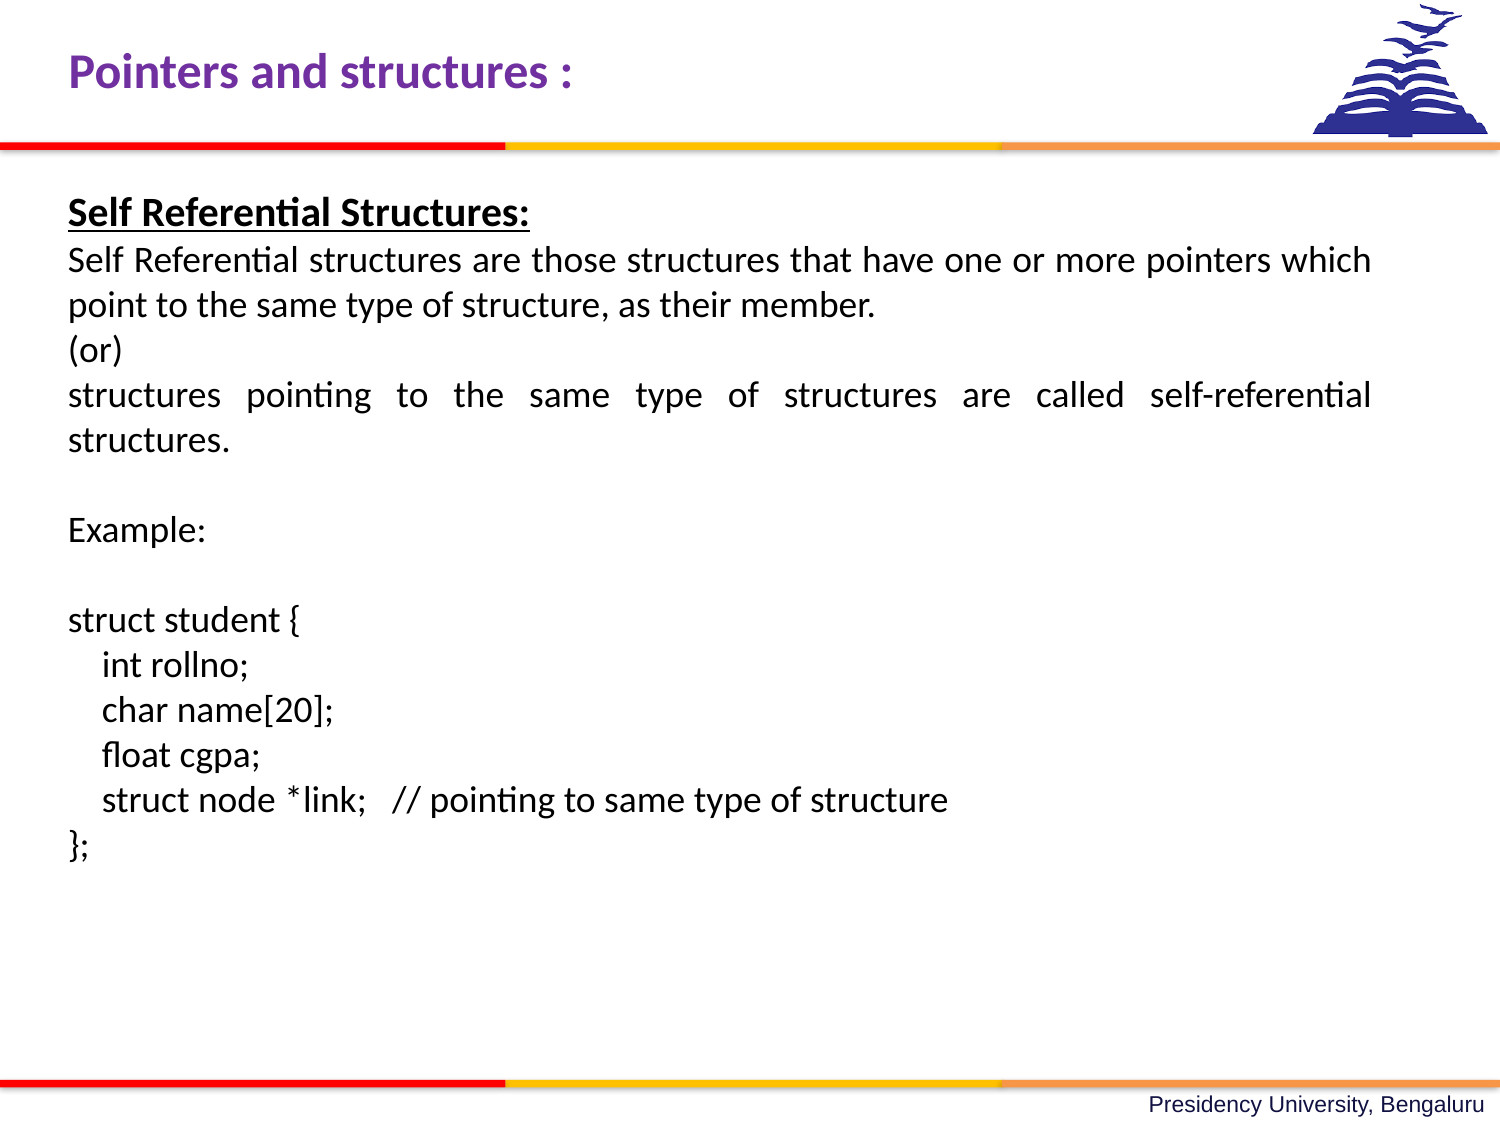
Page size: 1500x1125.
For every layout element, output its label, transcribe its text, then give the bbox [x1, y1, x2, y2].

picture [1312, 4, 1488, 138]
text_box Pointers and structures : [53, 30, 600, 106]
text_box Self Referential Structures: Self Referential structures are those structures that have one or more pointers which point to the same type of structure, as their member. (or) structures pointing to the same type of structures are called self-referential structures. Example: struct student { int rollno; char name[20]; float cgpa; struct node *link; // pointing to same type of structure }; [53, 177, 1388, 873]
